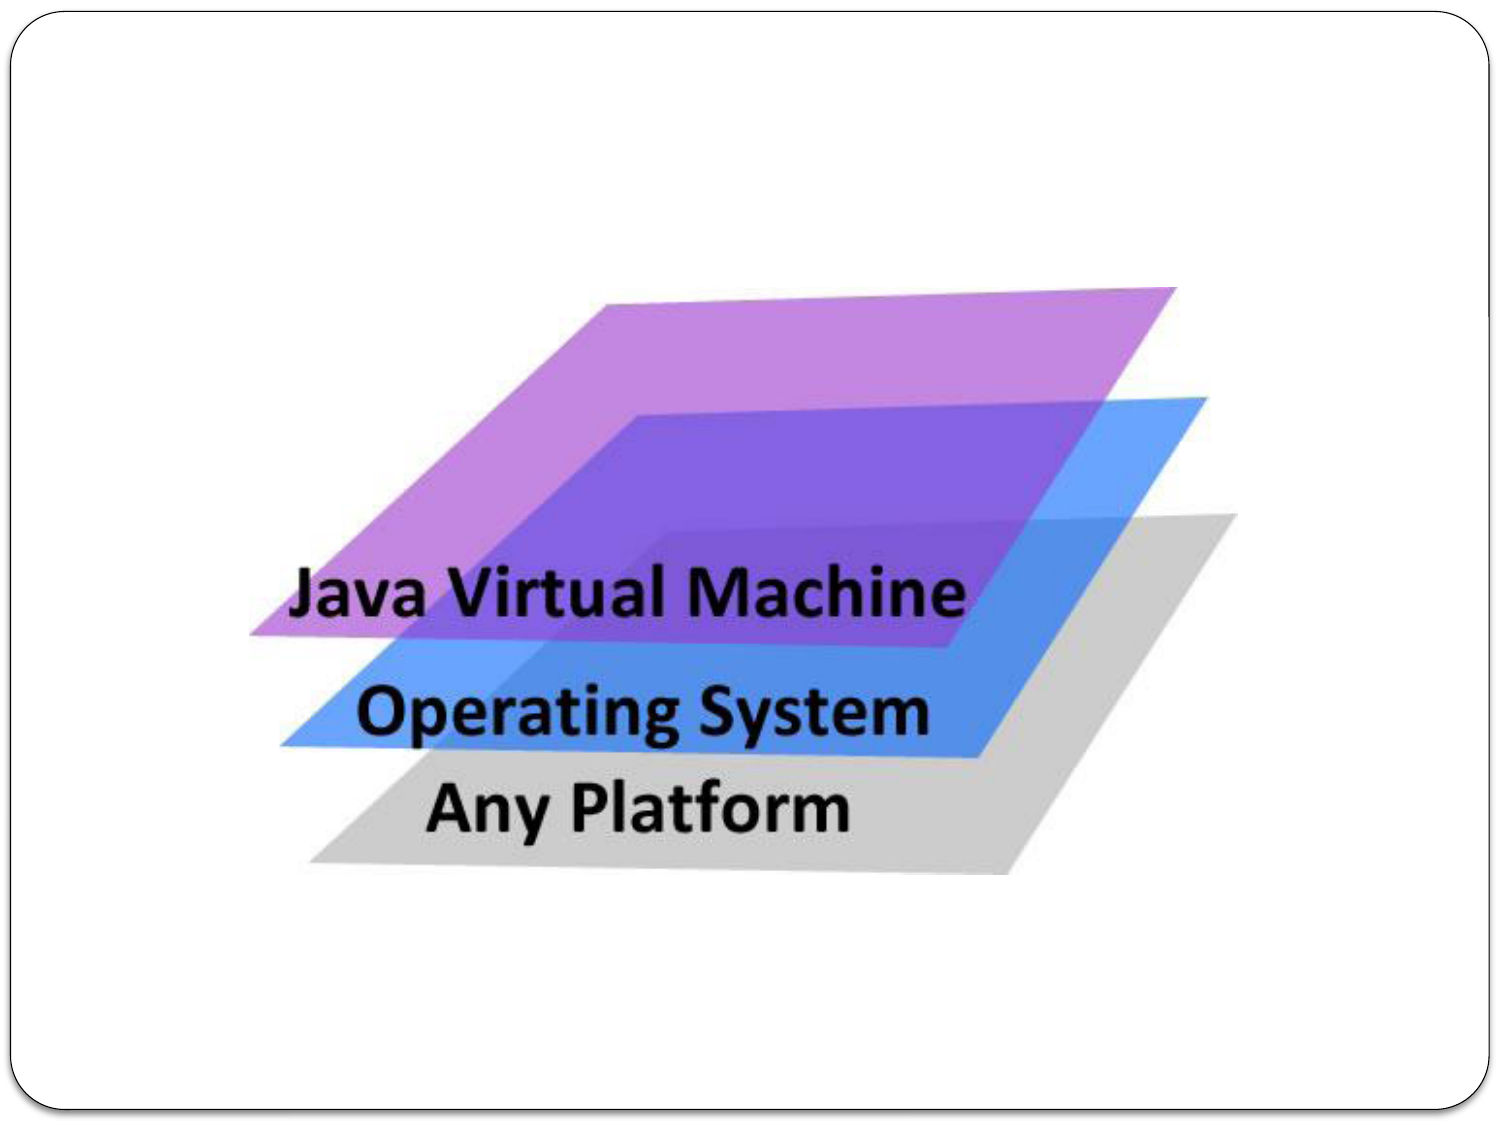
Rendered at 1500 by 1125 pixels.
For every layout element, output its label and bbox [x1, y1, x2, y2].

picture [249, 287, 1238, 875]
